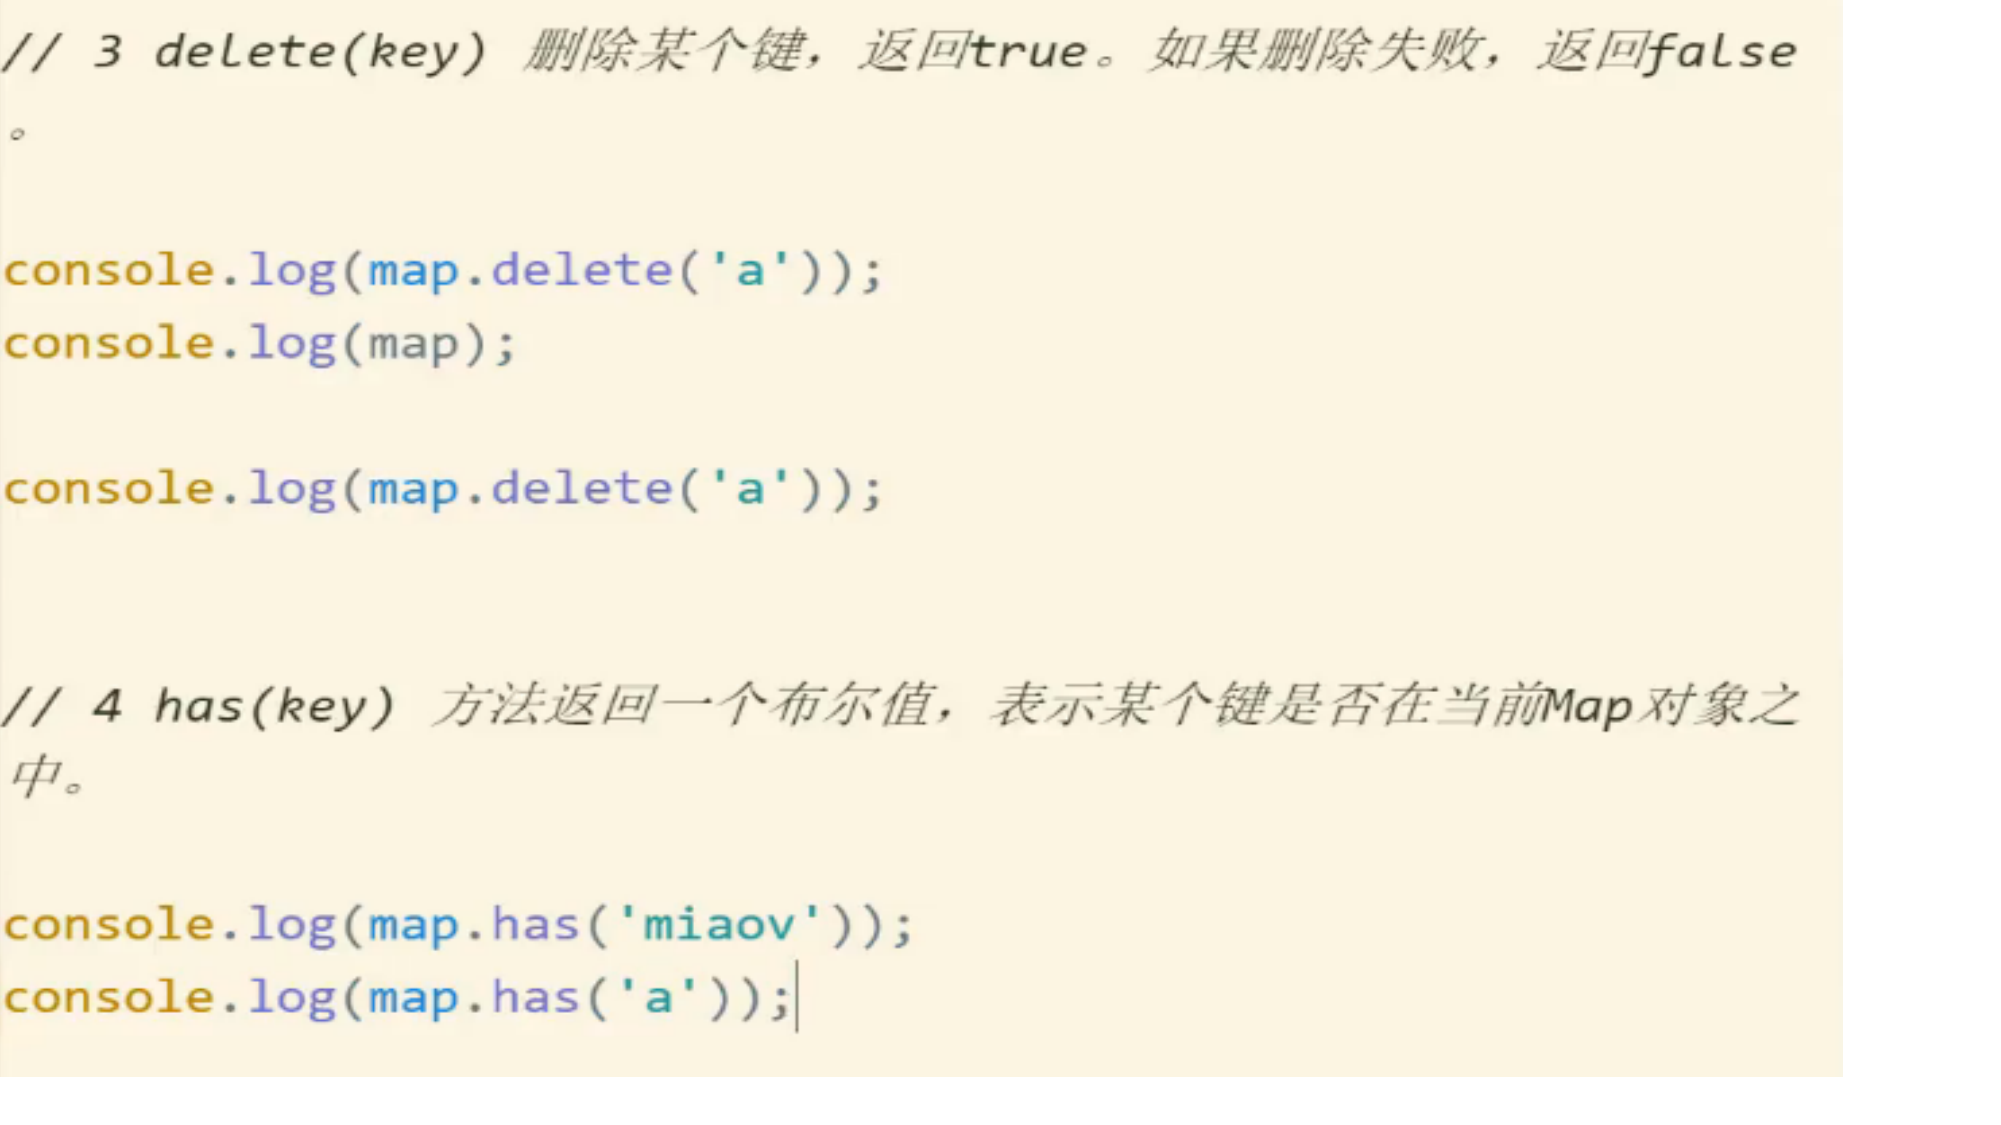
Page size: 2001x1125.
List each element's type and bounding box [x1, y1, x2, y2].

list [0, 0, 1843, 1077]
